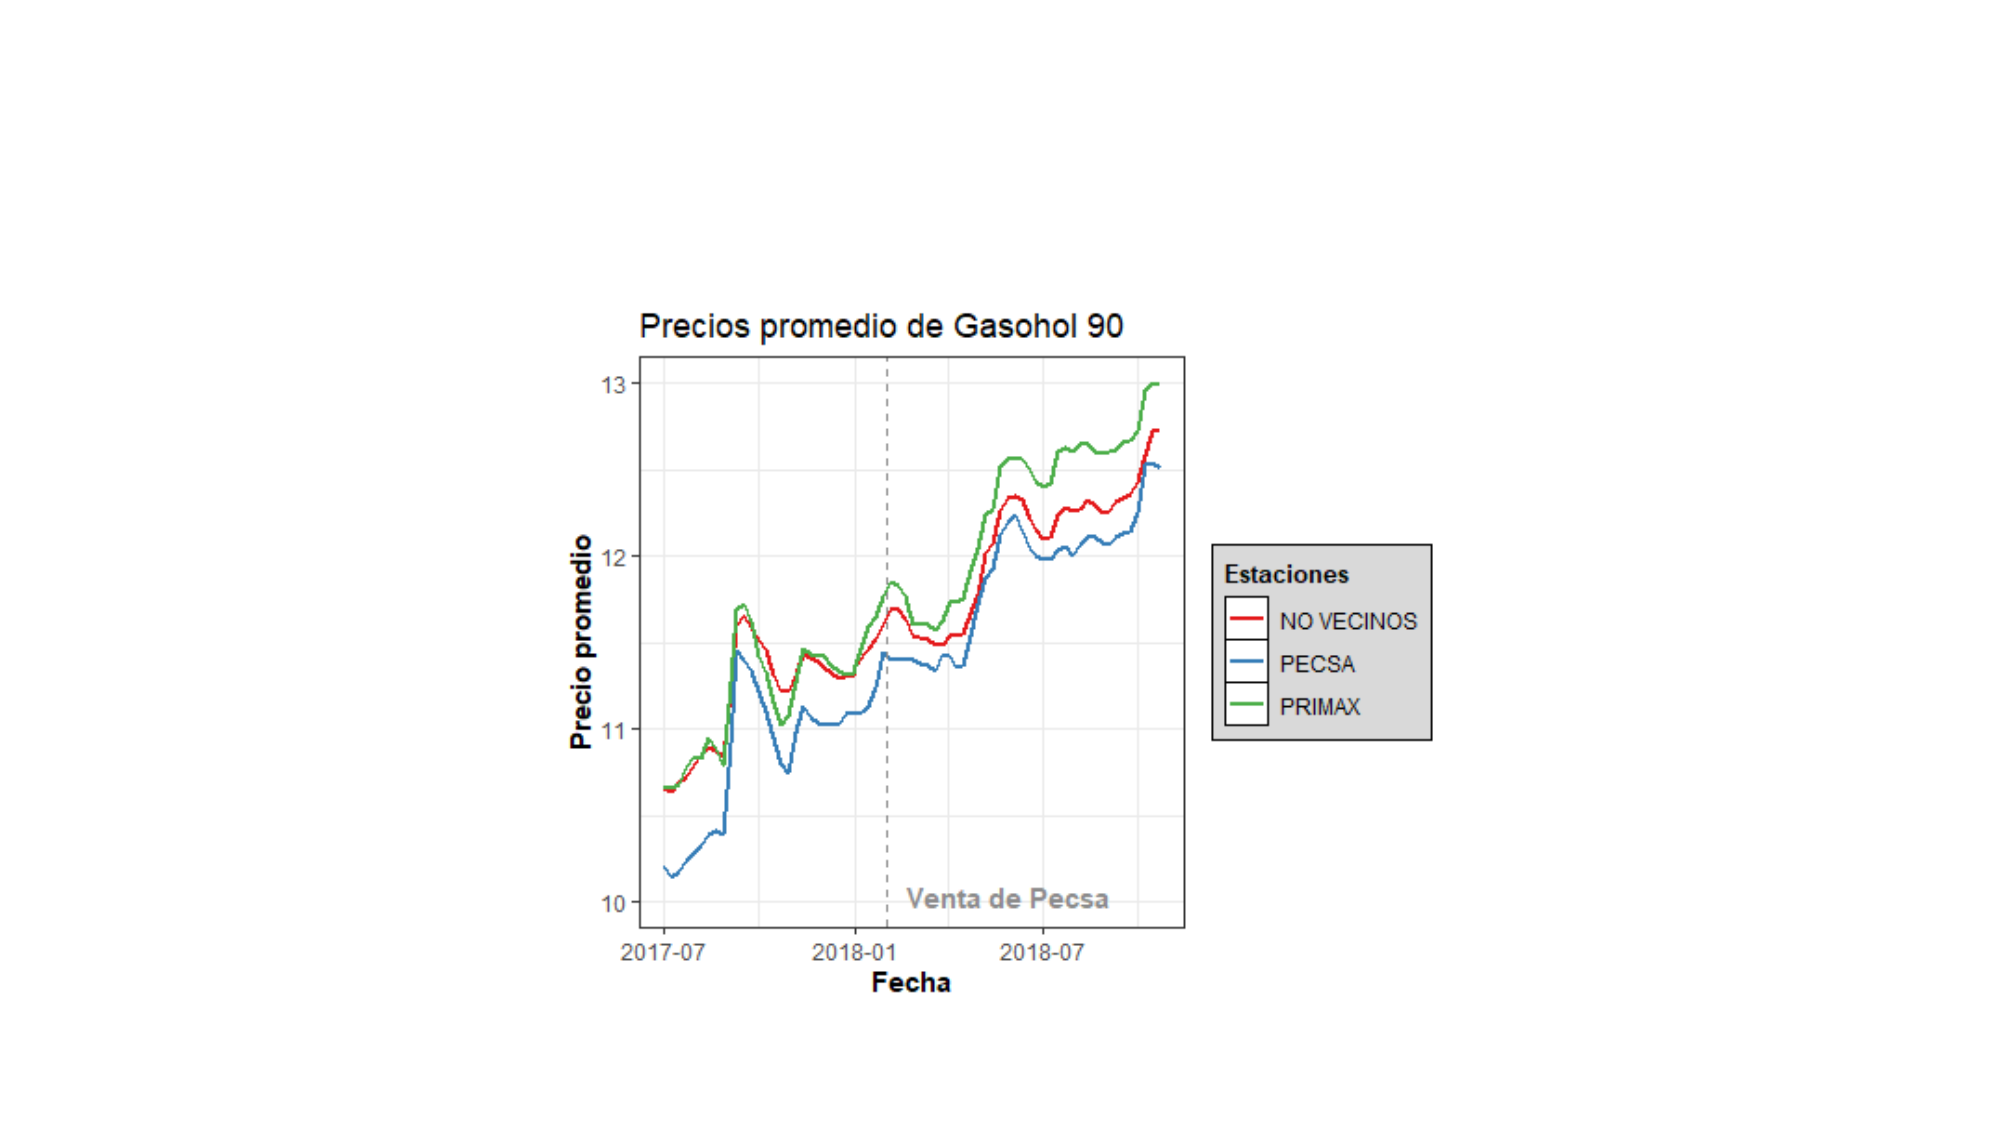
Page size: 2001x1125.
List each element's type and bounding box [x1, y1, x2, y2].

picture [554, 297, 1446, 1011]
